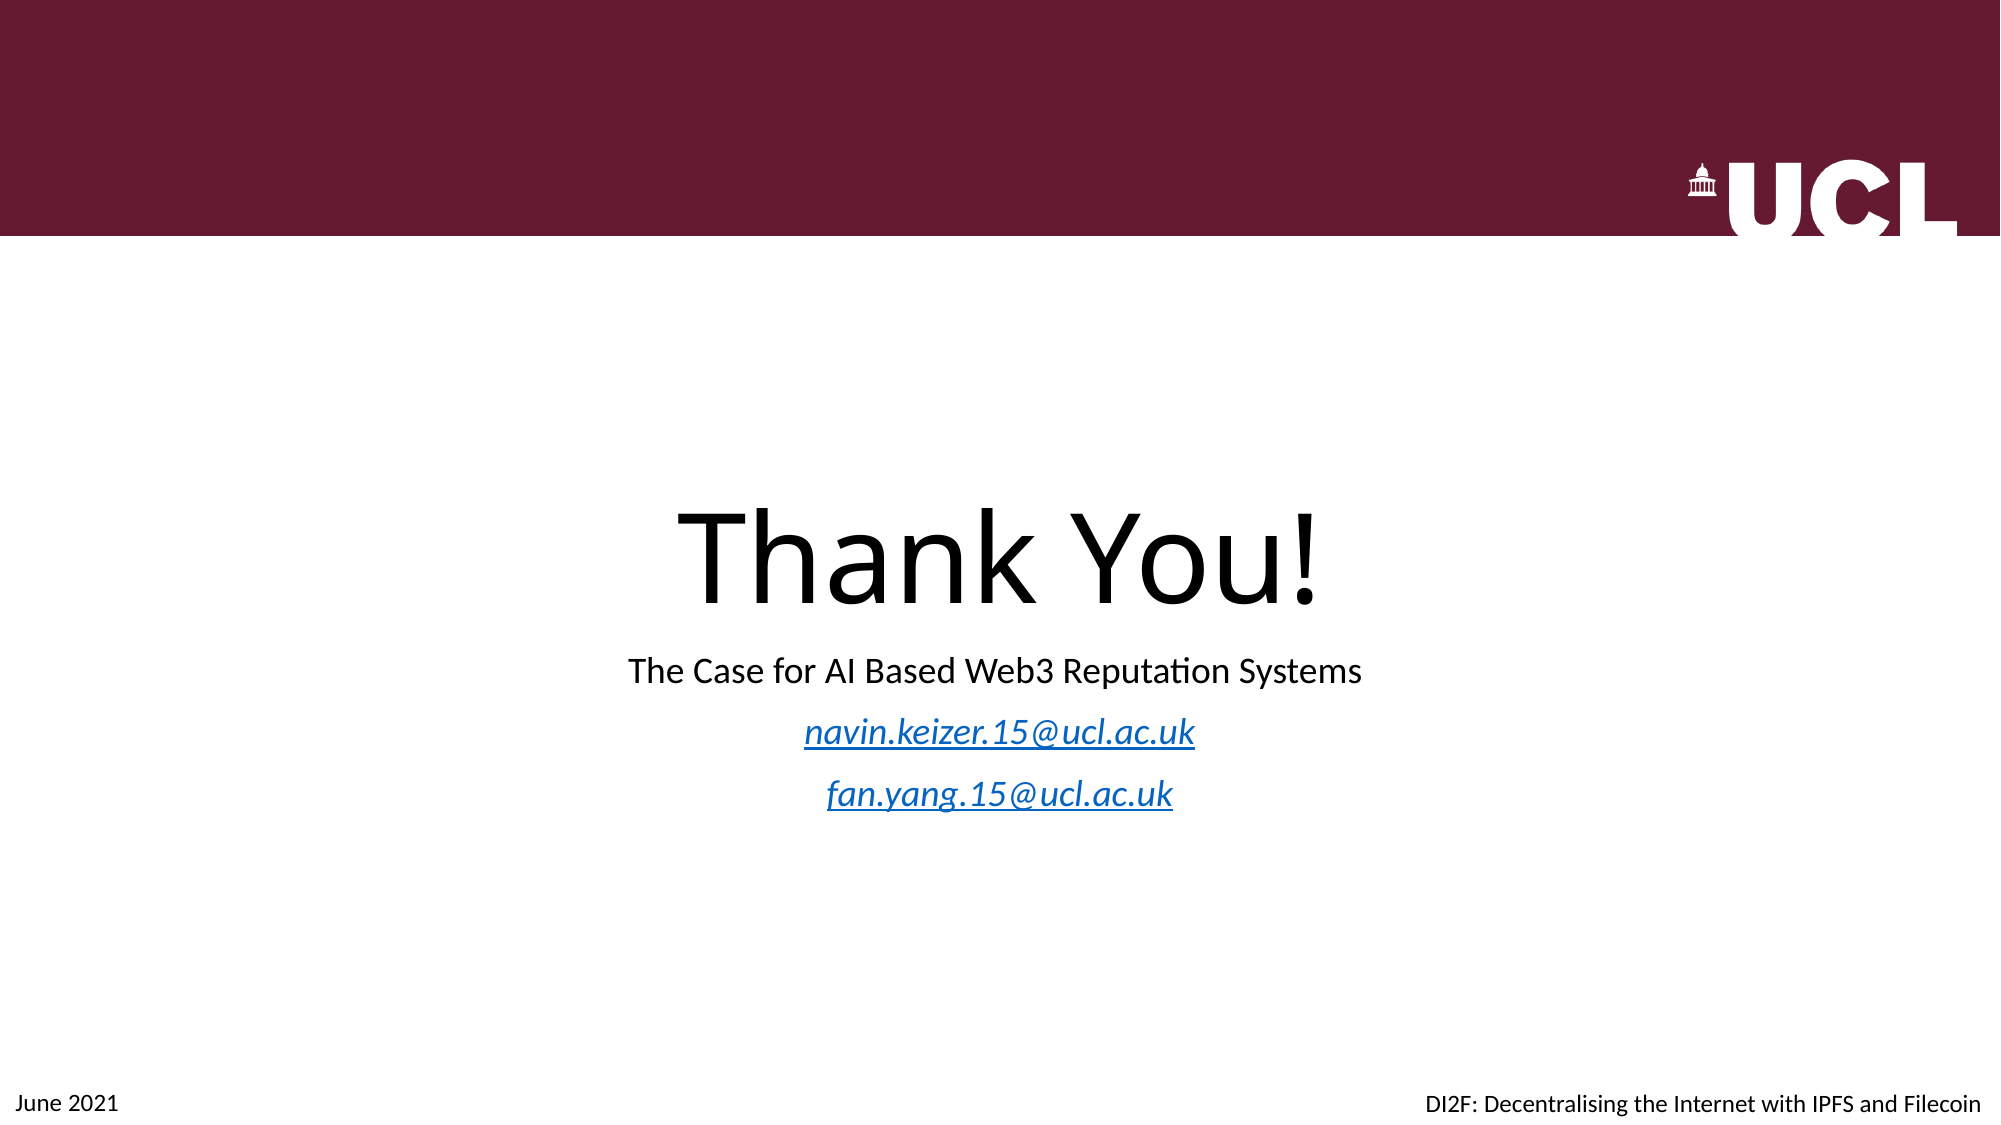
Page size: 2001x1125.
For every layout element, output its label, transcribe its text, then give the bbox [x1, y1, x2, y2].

text_box DI2F: Decentralising the Internet with IPFS and Filecoin [1410, 1079, 1998, 1125]
subtitle The Case for AI Based Web3 Reputation Systems navin.keizer.15@ucl.ac.uk fan.yang.15@ucl.ac.uk [249, 643, 1750, 890]
title Thank You! [144, 486, 1856, 639]
text_box June 2021 [0, 1079, 135, 1125]
picture [0, 0, 2000, 236]
